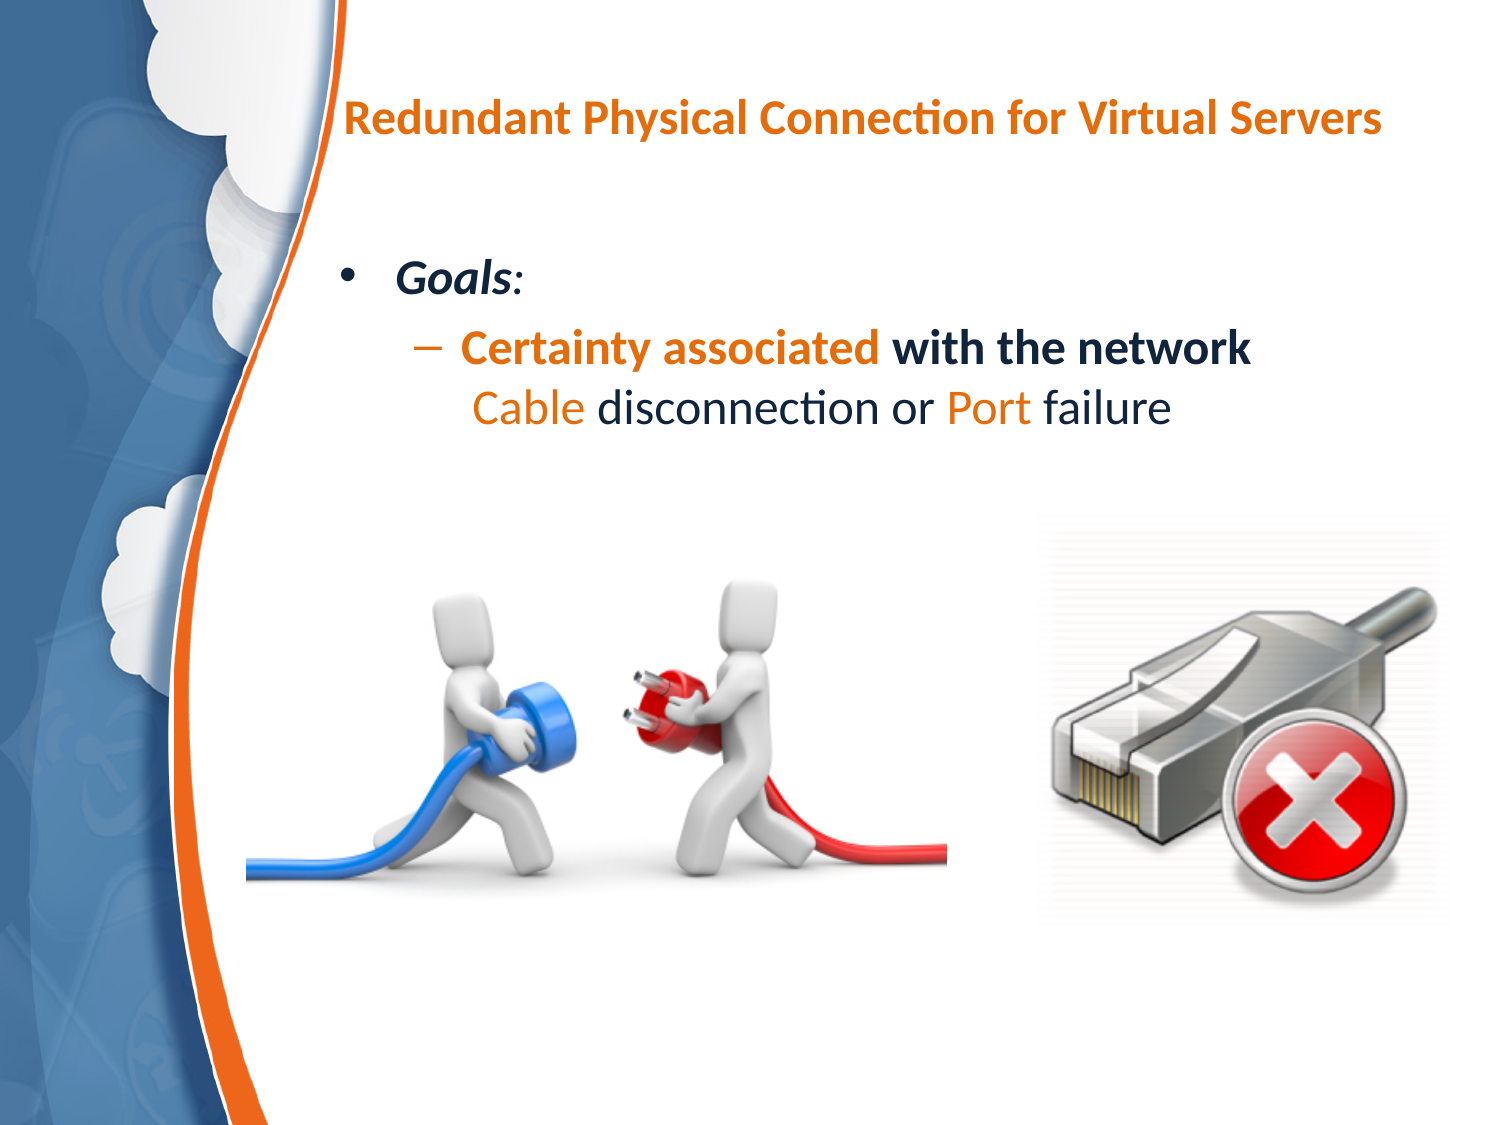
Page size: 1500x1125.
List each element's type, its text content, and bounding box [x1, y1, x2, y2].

title Redundant Physical Connection for Virtual Servers [328, 45, 1483, 244]
list Goals: Certainty associated with the network Cable disconnection or Port failure [324, 236, 1452, 493]
picture [0, 0, 1500, 1125]
